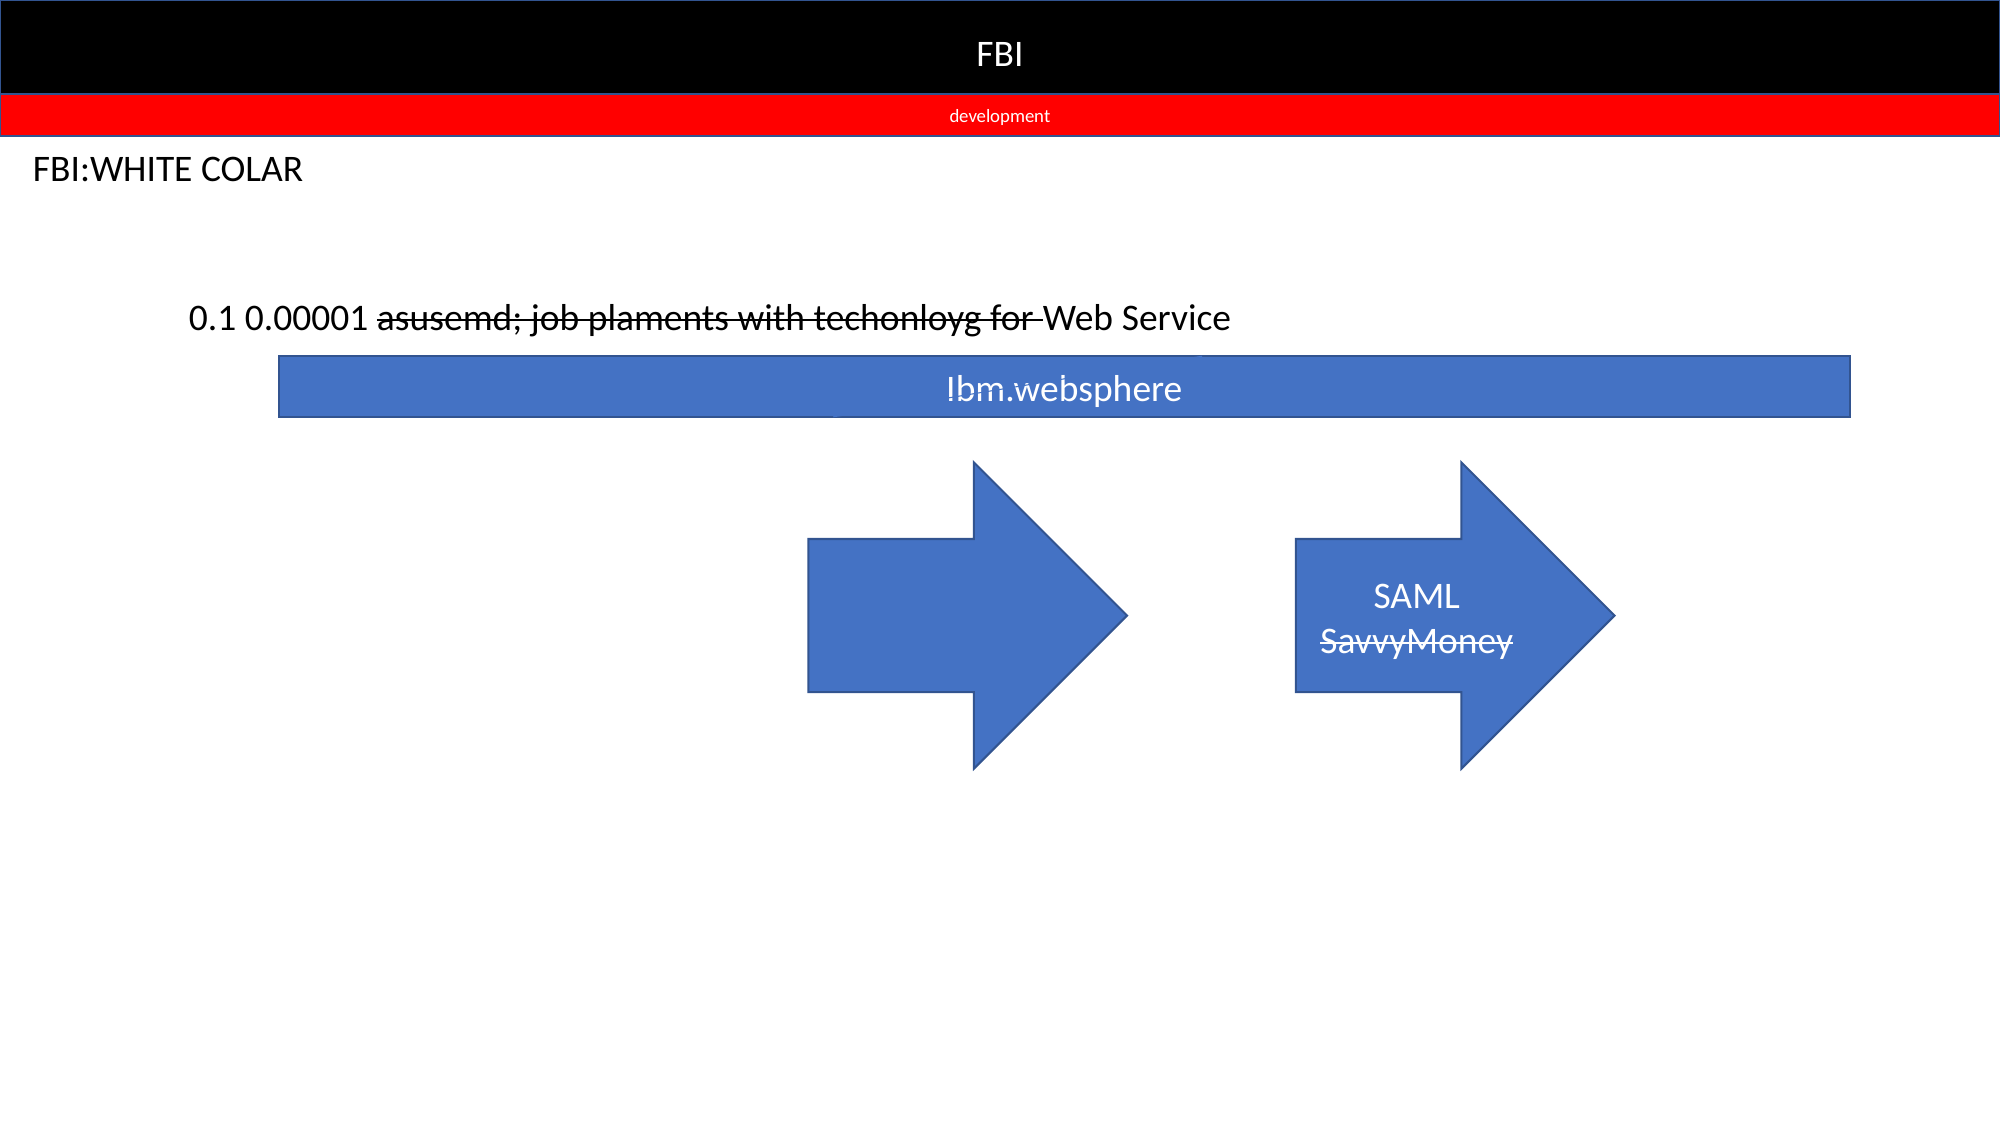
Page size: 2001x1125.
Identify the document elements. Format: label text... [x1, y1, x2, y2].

text_box FBI:WHITE COLAR [18, 136, 319, 196]
text_box SAML SavvyMoney [1294, 459, 1617, 772]
text_box Ibm.websphere [278, 355, 1200, 418]
text_box [807, 459, 1129, 772]
text_box 0.1 0.00001 asusemd; job plaments with techonloyg for Web Service [174, 285, 1247, 346]
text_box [833, 356, 1202, 417]
text_box Ibm.websphere [836, 355, 1851, 418]
text_box development [0, 93, 2000, 137]
text_box FBI [0, 0, 2000, 93]
